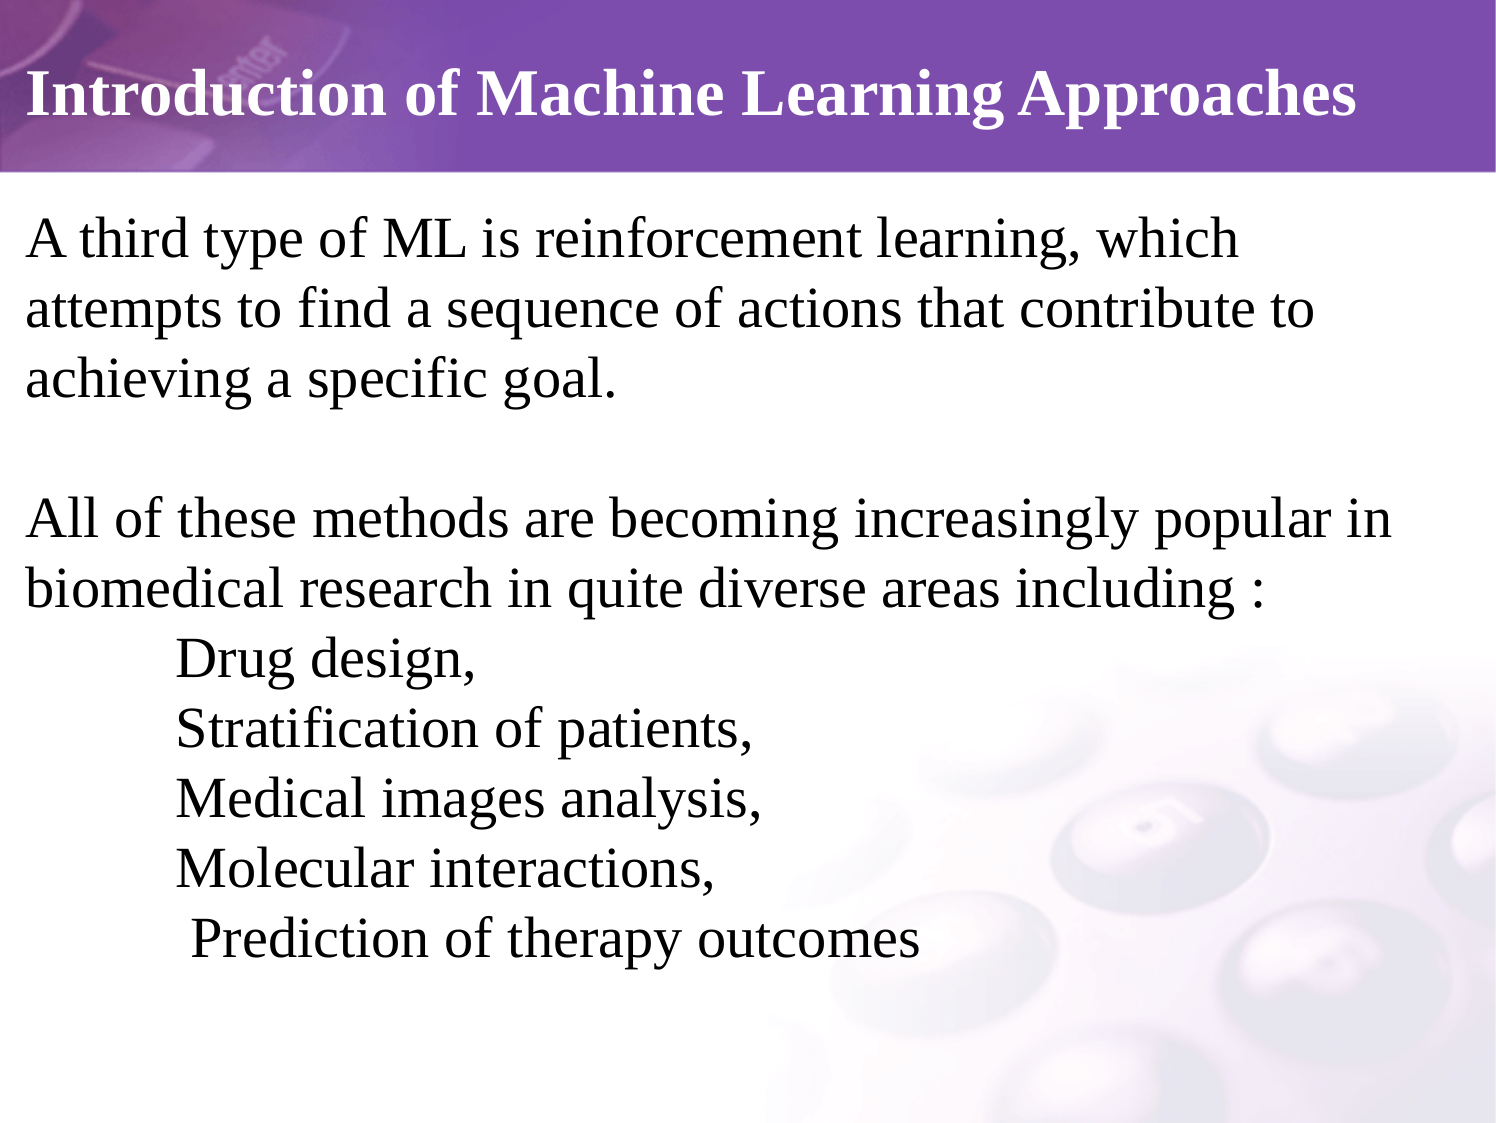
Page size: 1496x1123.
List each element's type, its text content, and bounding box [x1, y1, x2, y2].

list A third type of ML is reinforcement learning, which attempts to find a sequence of actions that contribute to achieving a specific goal. All of these methods are becoming increasingly popular in biomedical research in quite diverse areas including : Drug design, Stratification of patients, Medical images analysis, Molecular interactions, Prediction of therapy outcomes [25, 198, 1442, 1123]
picture [0, 0, 1496, 1123]
title Introduction of Machine Learning Approaches [25, 48, 1450, 130]
